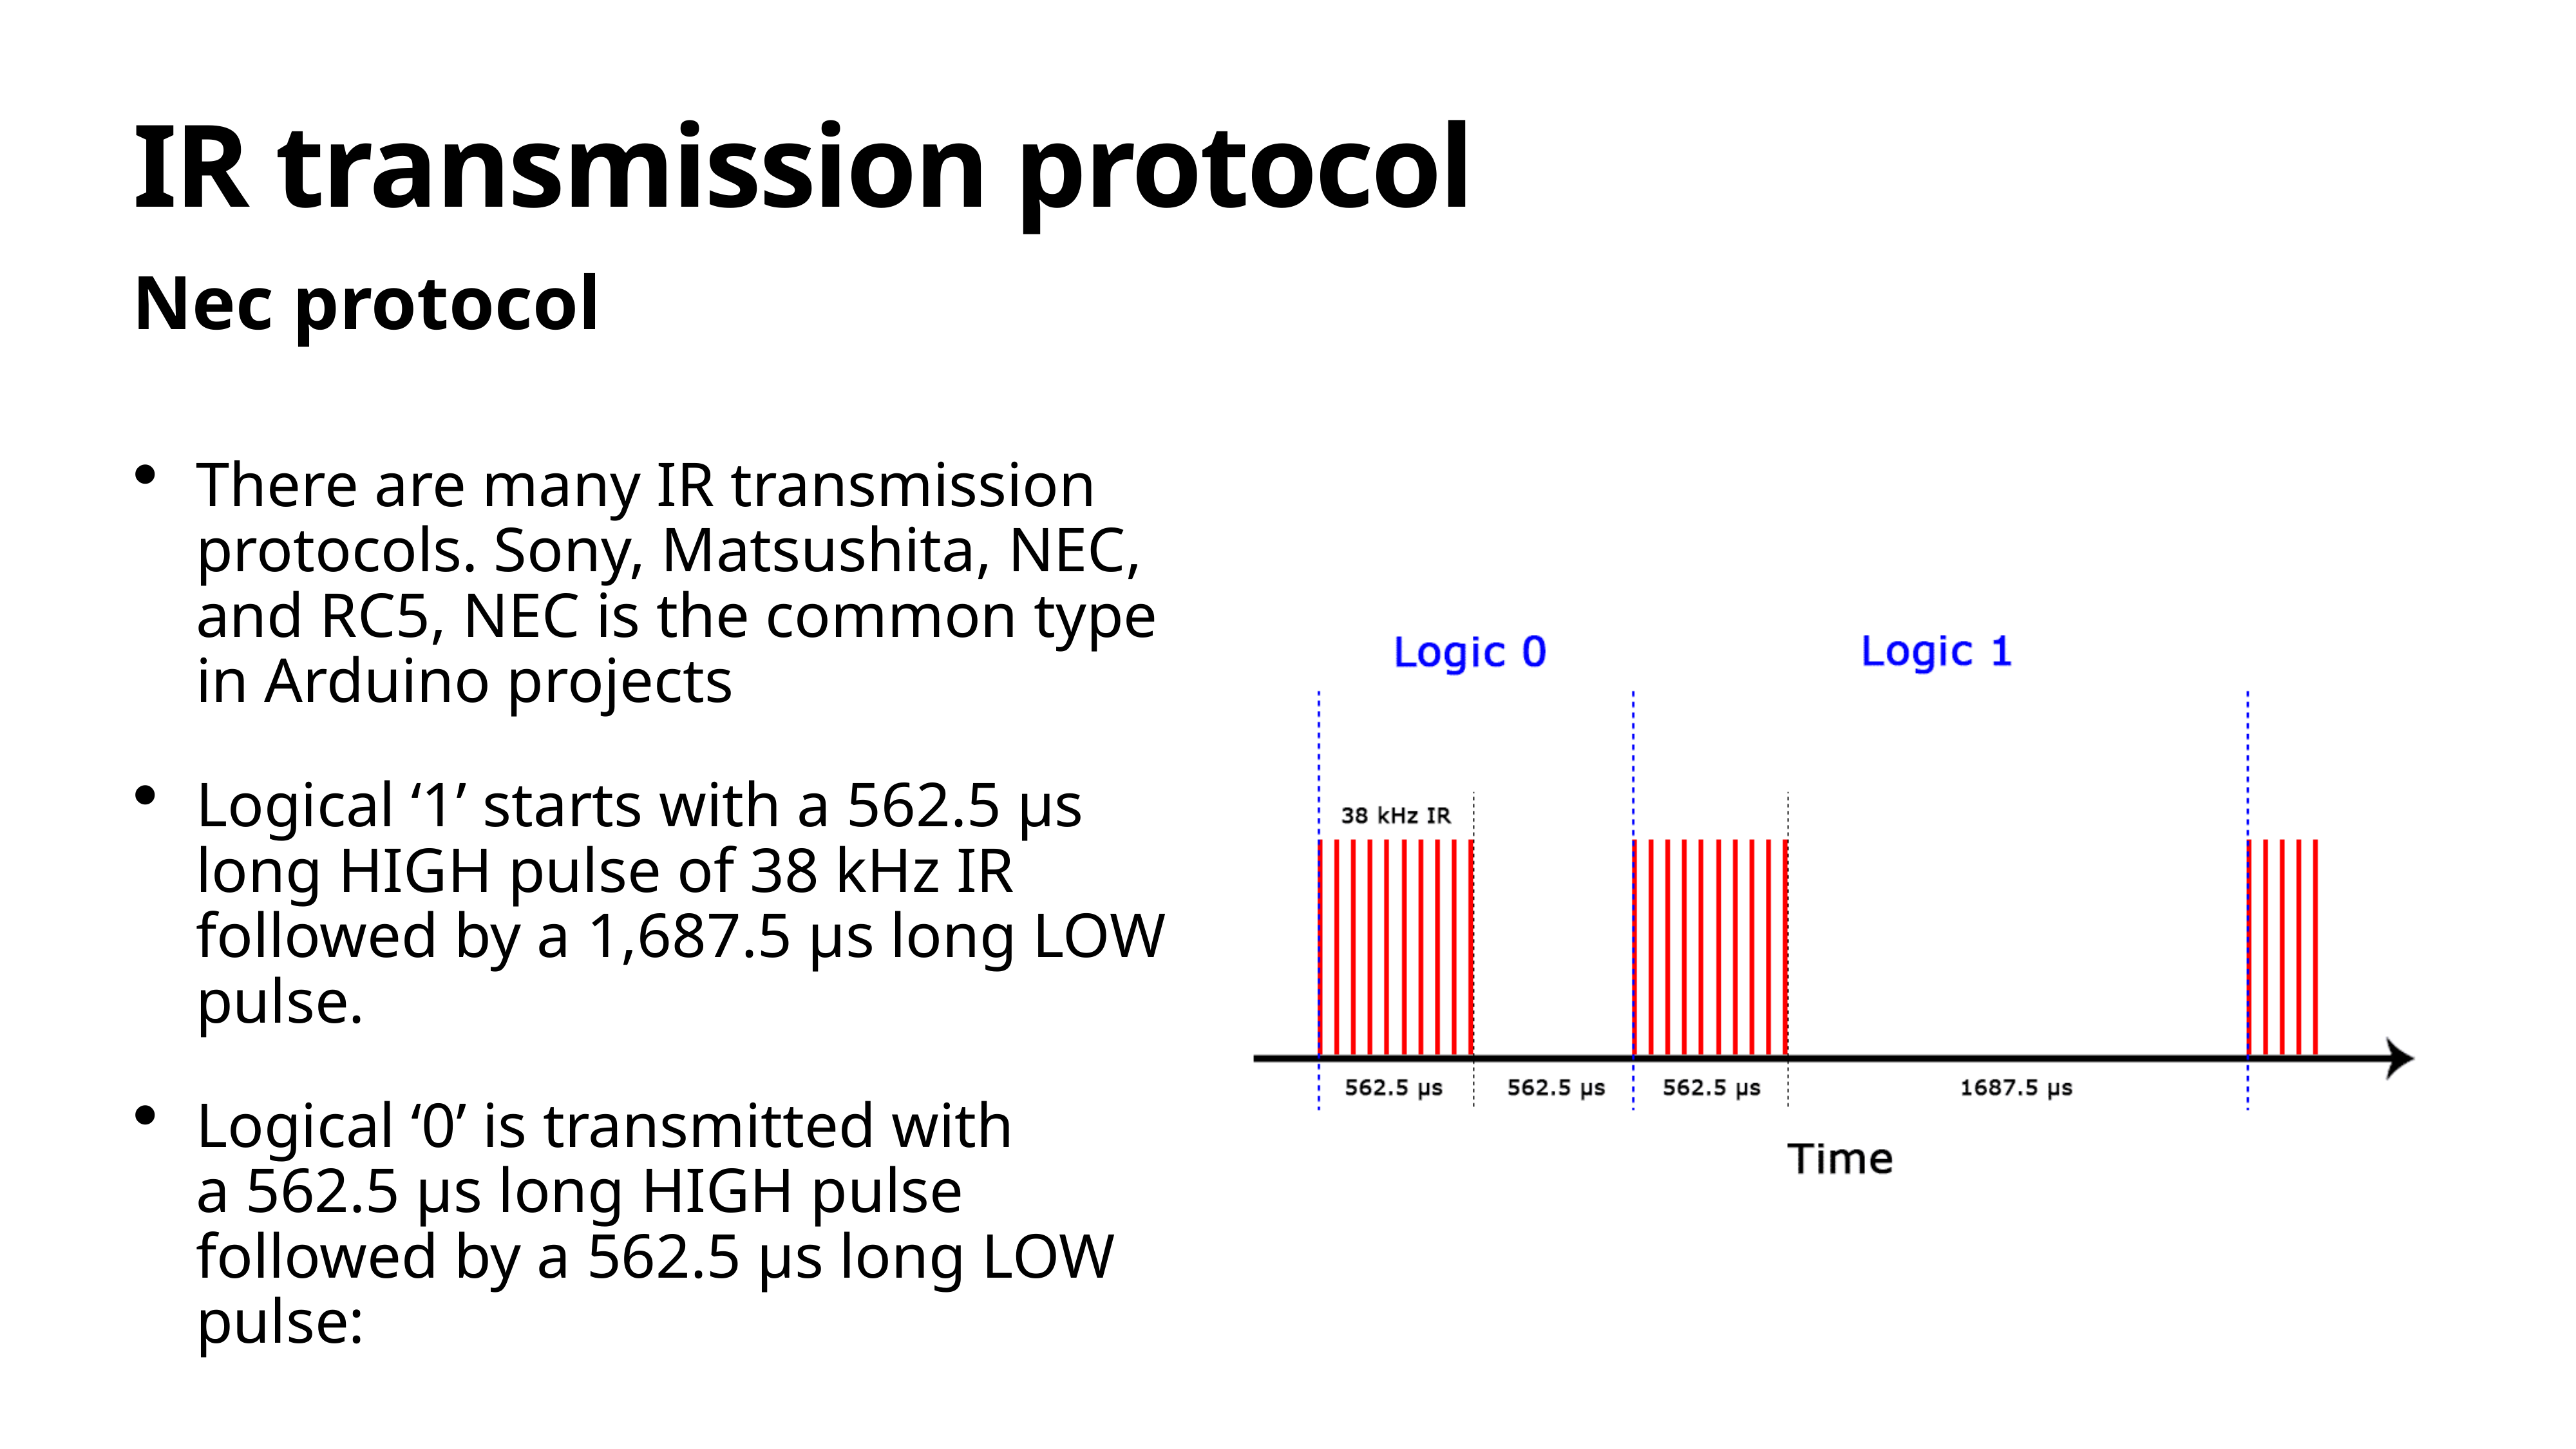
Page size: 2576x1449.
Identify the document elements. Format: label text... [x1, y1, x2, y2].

picture [1240, 620, 2427, 1189]
title IR transmission protocol [127, 113, 2449, 250]
list Nec protocol [127, 250, 2449, 350]
list There are many IR transmission protocols. Sony, Matsushita, NEC, and RC5, NEC is the common type in Arduino projects Logical ‘1’ starts with a 562.5 µs long HIGH pulse of 38 kHz IR followed by a 1,687.5 µs long LOW pulse. Logical ‘0’ is transmitted with a 562.5 µs long HIGH pulse followed by a 562.5 µs long LOW pulse: [127, 448, 1197, 1321]
